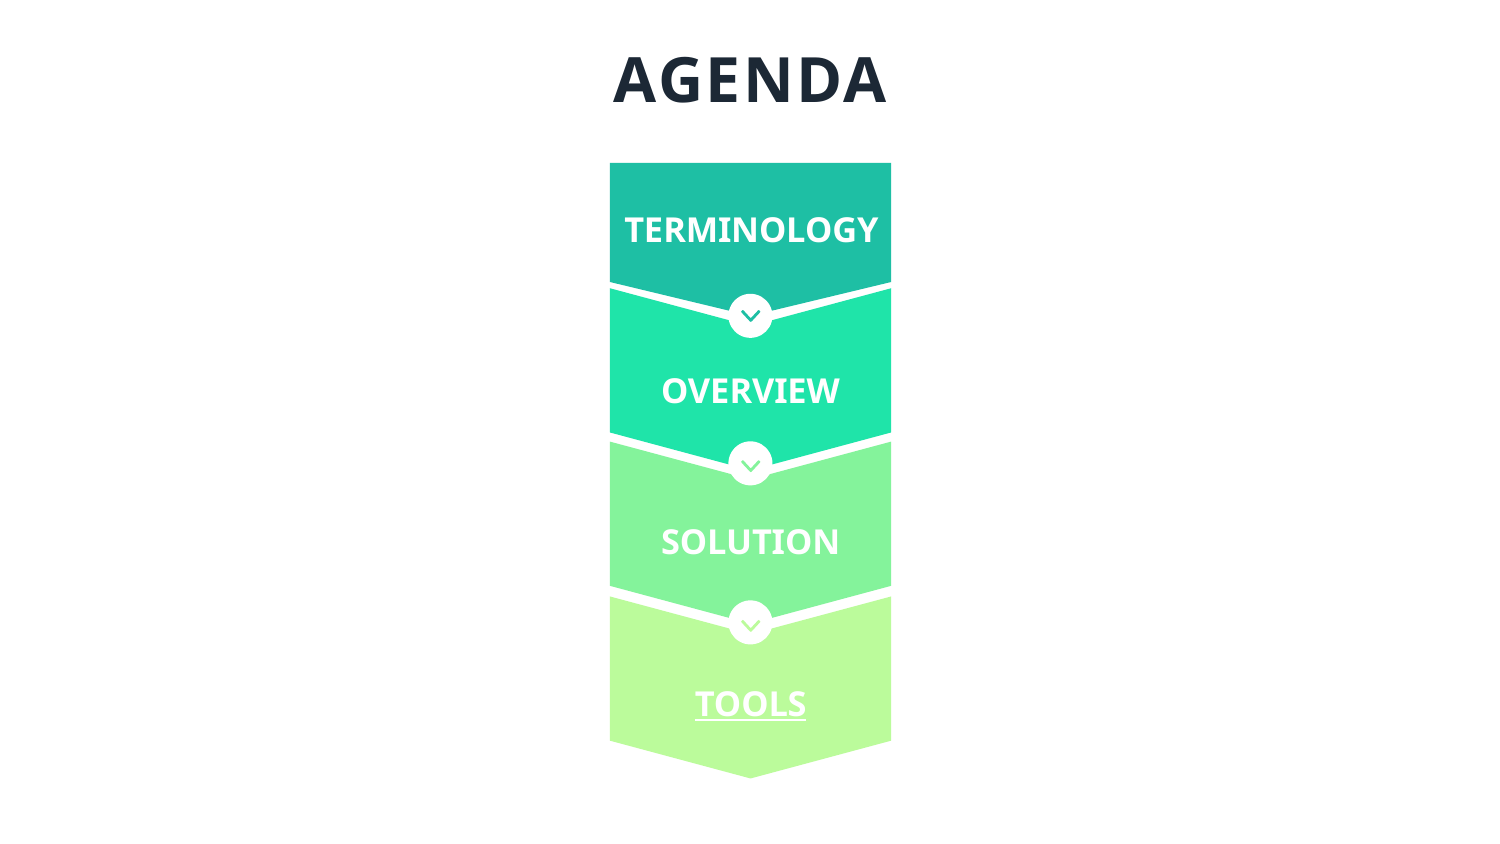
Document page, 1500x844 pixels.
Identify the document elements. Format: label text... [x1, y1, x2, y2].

text_box [609, 162, 892, 201]
text_box [609, 258, 892, 311]
text_box [741, 460, 761, 473]
text_box [731, 397, 768, 446]
text_box [609, 595, 892, 780]
text_box SOLUTION [609, 512, 891, 569]
text_box TERMINOLOGY [609, 201, 894, 258]
text_box [741, 310, 761, 322]
text_box OVERVIEW [605, 361, 896, 418]
text_box [609, 418, 734, 465]
text_box [609, 440, 892, 619]
text_box [766, 418, 892, 465]
text_box [727, 599, 773, 645]
text_box AGENDA [518, 39, 983, 115]
text_box [741, 619, 761, 632]
text_box [727, 293, 773, 339]
text_box [727, 446, 773, 486]
text_box [609, 287, 892, 361]
text_box TOOLS [650, 674, 851, 731]
